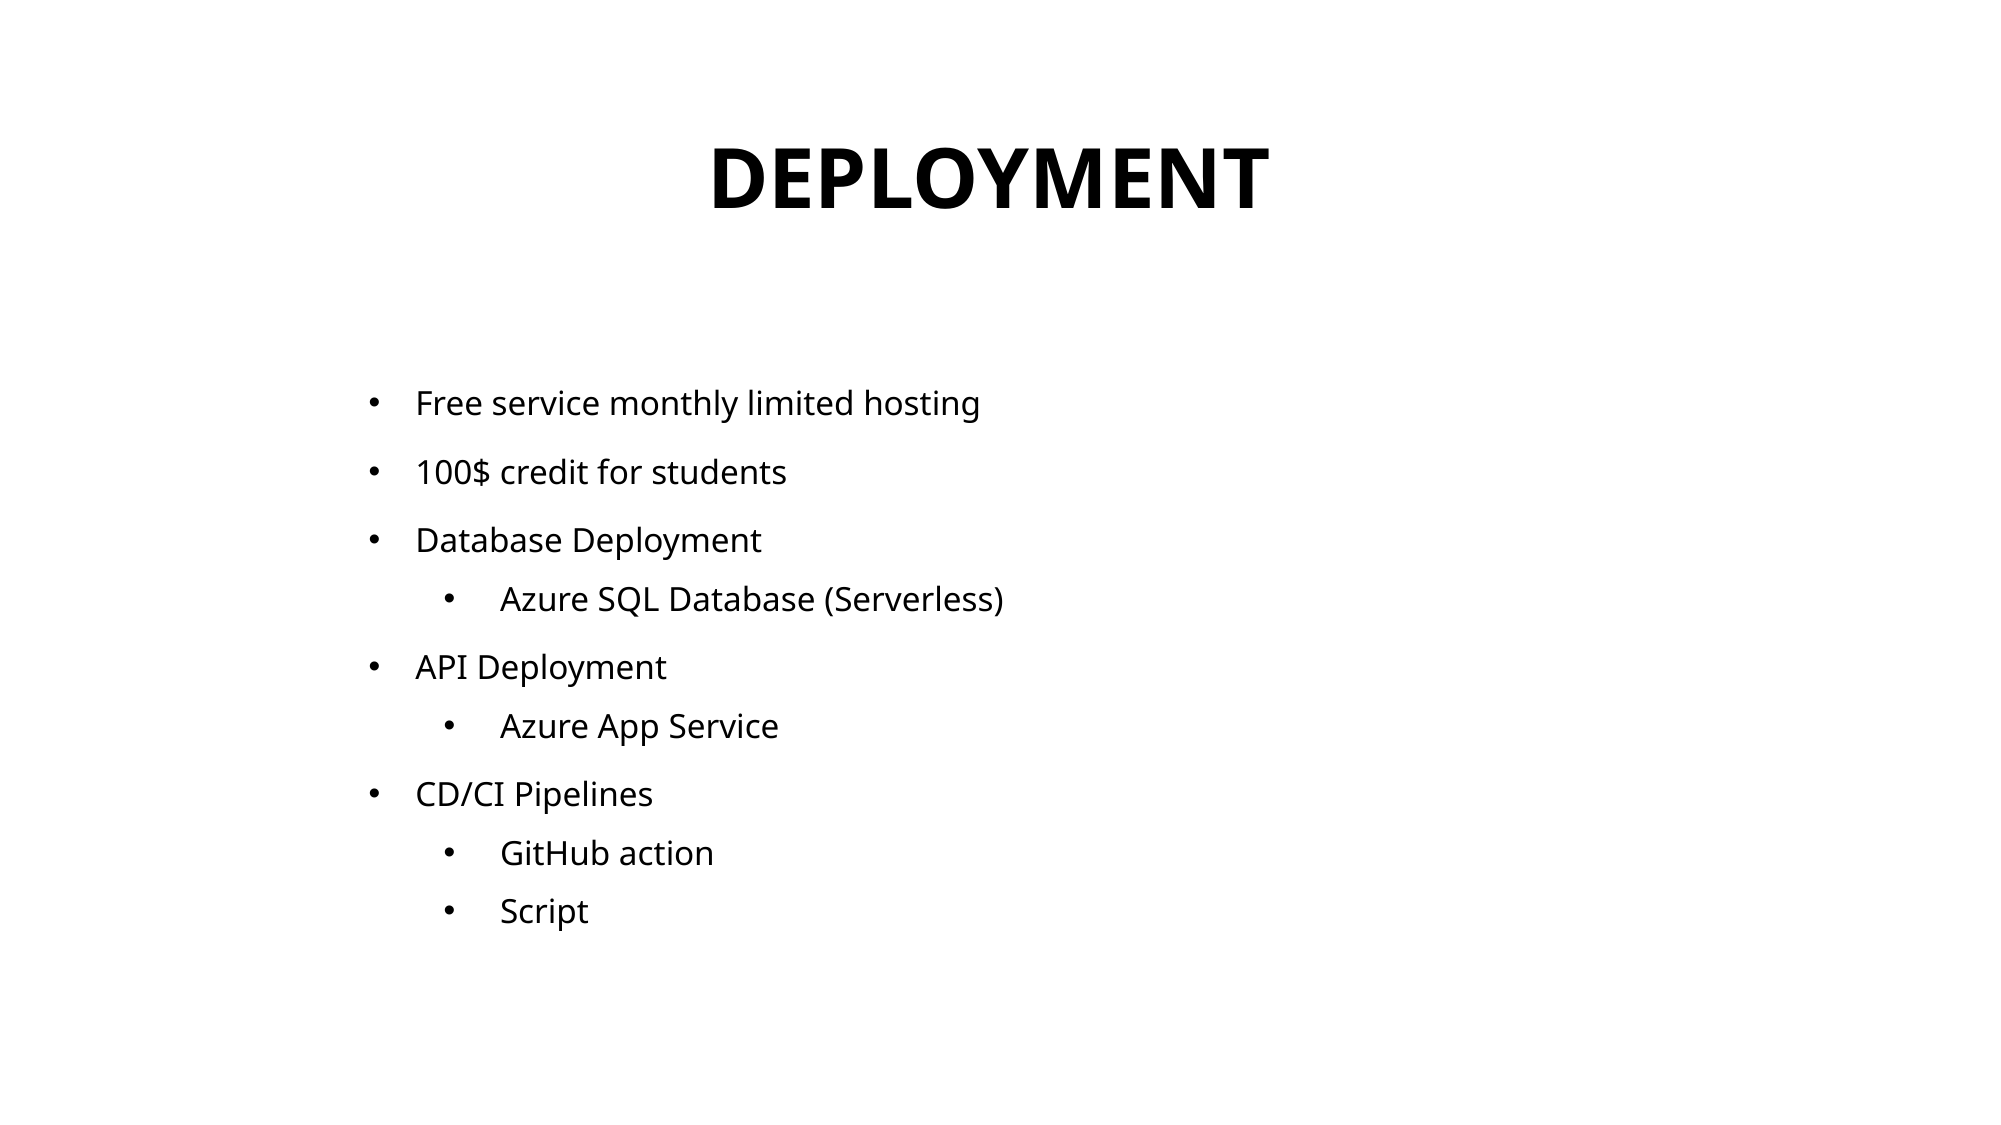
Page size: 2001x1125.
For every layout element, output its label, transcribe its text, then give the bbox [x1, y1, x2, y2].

title DEPLOYMENT [377, 103, 1623, 234]
subtitle Free service monthly limited hosting 100$ credit for students Database Deployment Azure SQL Database (Serverless) API Deployment Azure App Service CD/CI Pipelines GitHub action Script [353, 366, 1599, 948]
